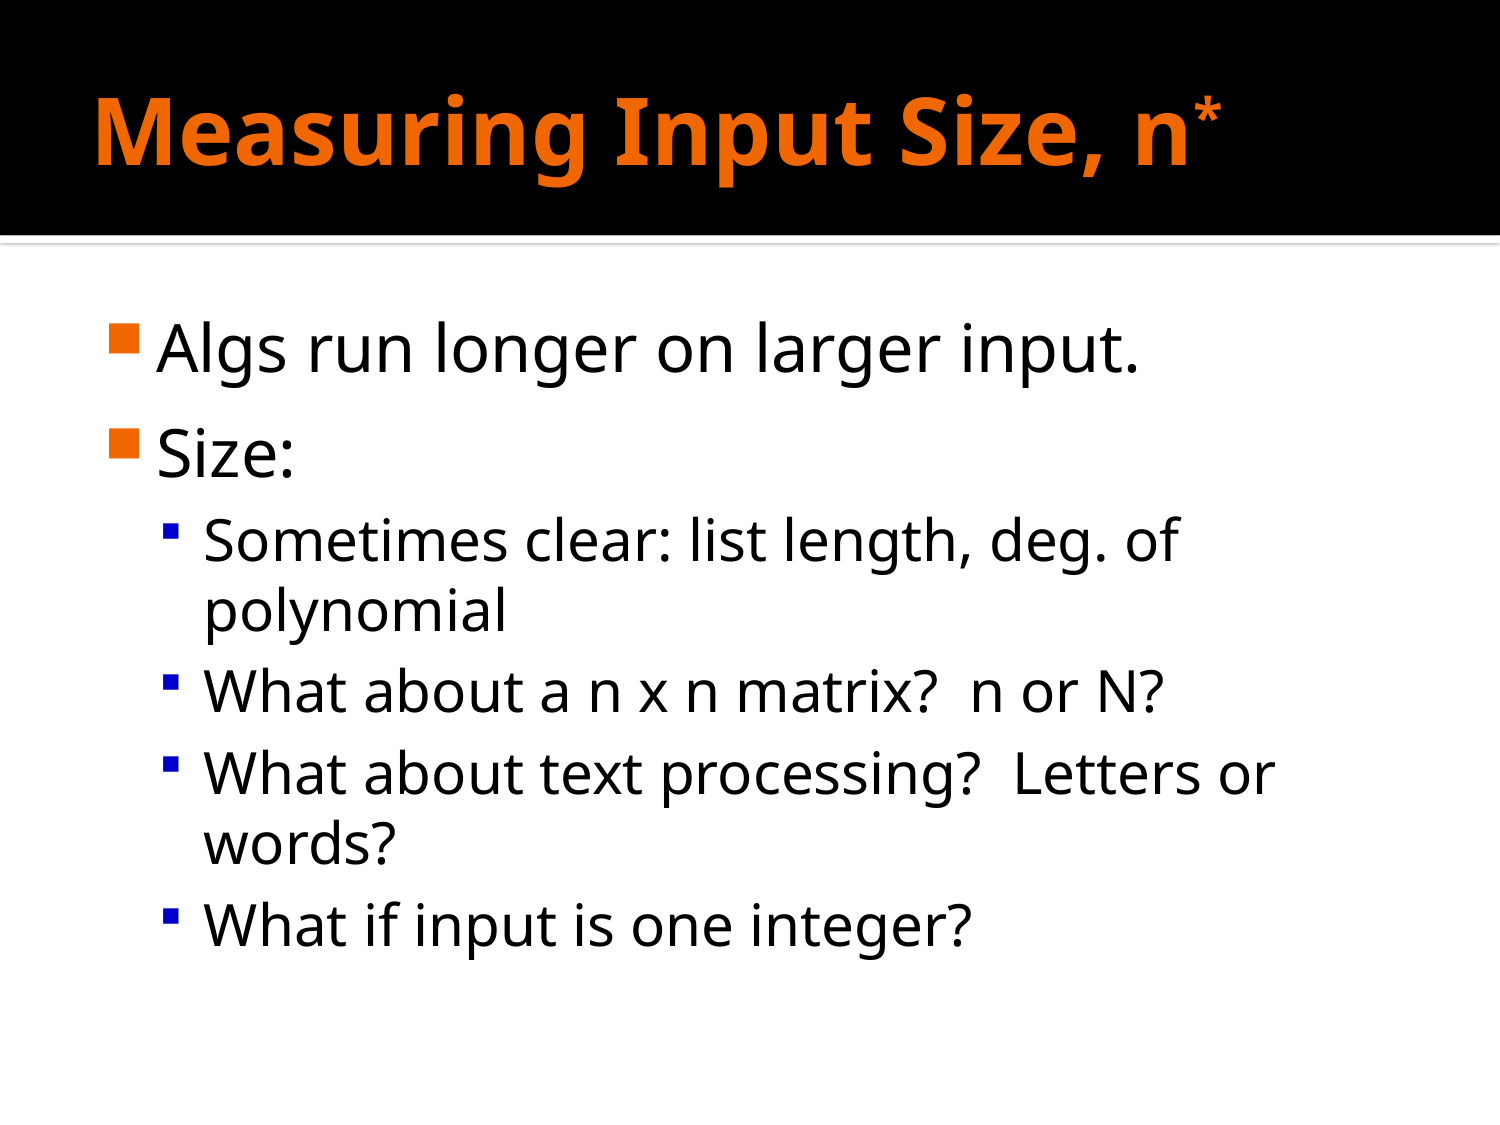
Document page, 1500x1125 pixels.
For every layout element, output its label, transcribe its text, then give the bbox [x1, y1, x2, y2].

title Measuring Input Size, n* [75, 25, 1425, 231]
list Algs run longer on larger input. Size: Sometimes clear: list length, deg. of polynomial What about a n x n matrix? n or N? What about text processing? Letters or words? What if input is one integer? [75, 291, 1425, 1050]
